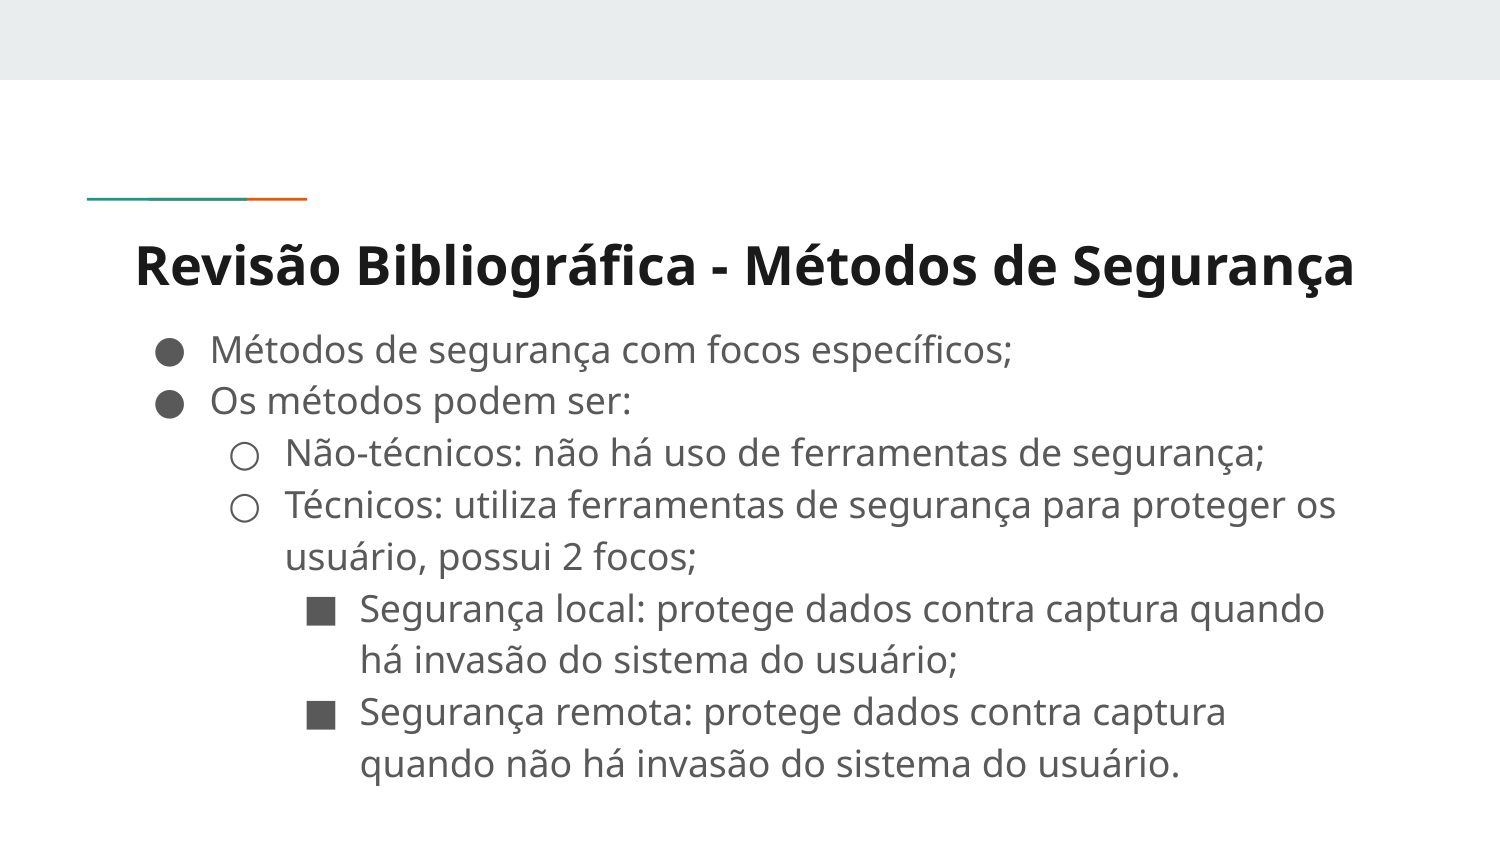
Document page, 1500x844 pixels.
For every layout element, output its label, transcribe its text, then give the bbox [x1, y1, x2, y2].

title Revisão Bibliográfica - Métodos de Segurança [119, 216, 1381, 304]
list Métodos de segurança com focos específicos; Os métodos podem ser: Não-técnicos: não há uso de ferramentas de segurança; Técnicos: utiliza ferramentas de segurança para proteger os usuário, possui 2 focos; Segurança local: protege dados contra captura quando há invasão do sistema do usuário; Segurança remota: protege dados contra captura quando não há invasão do sistema do usuário. [119, 304, 1381, 676]
